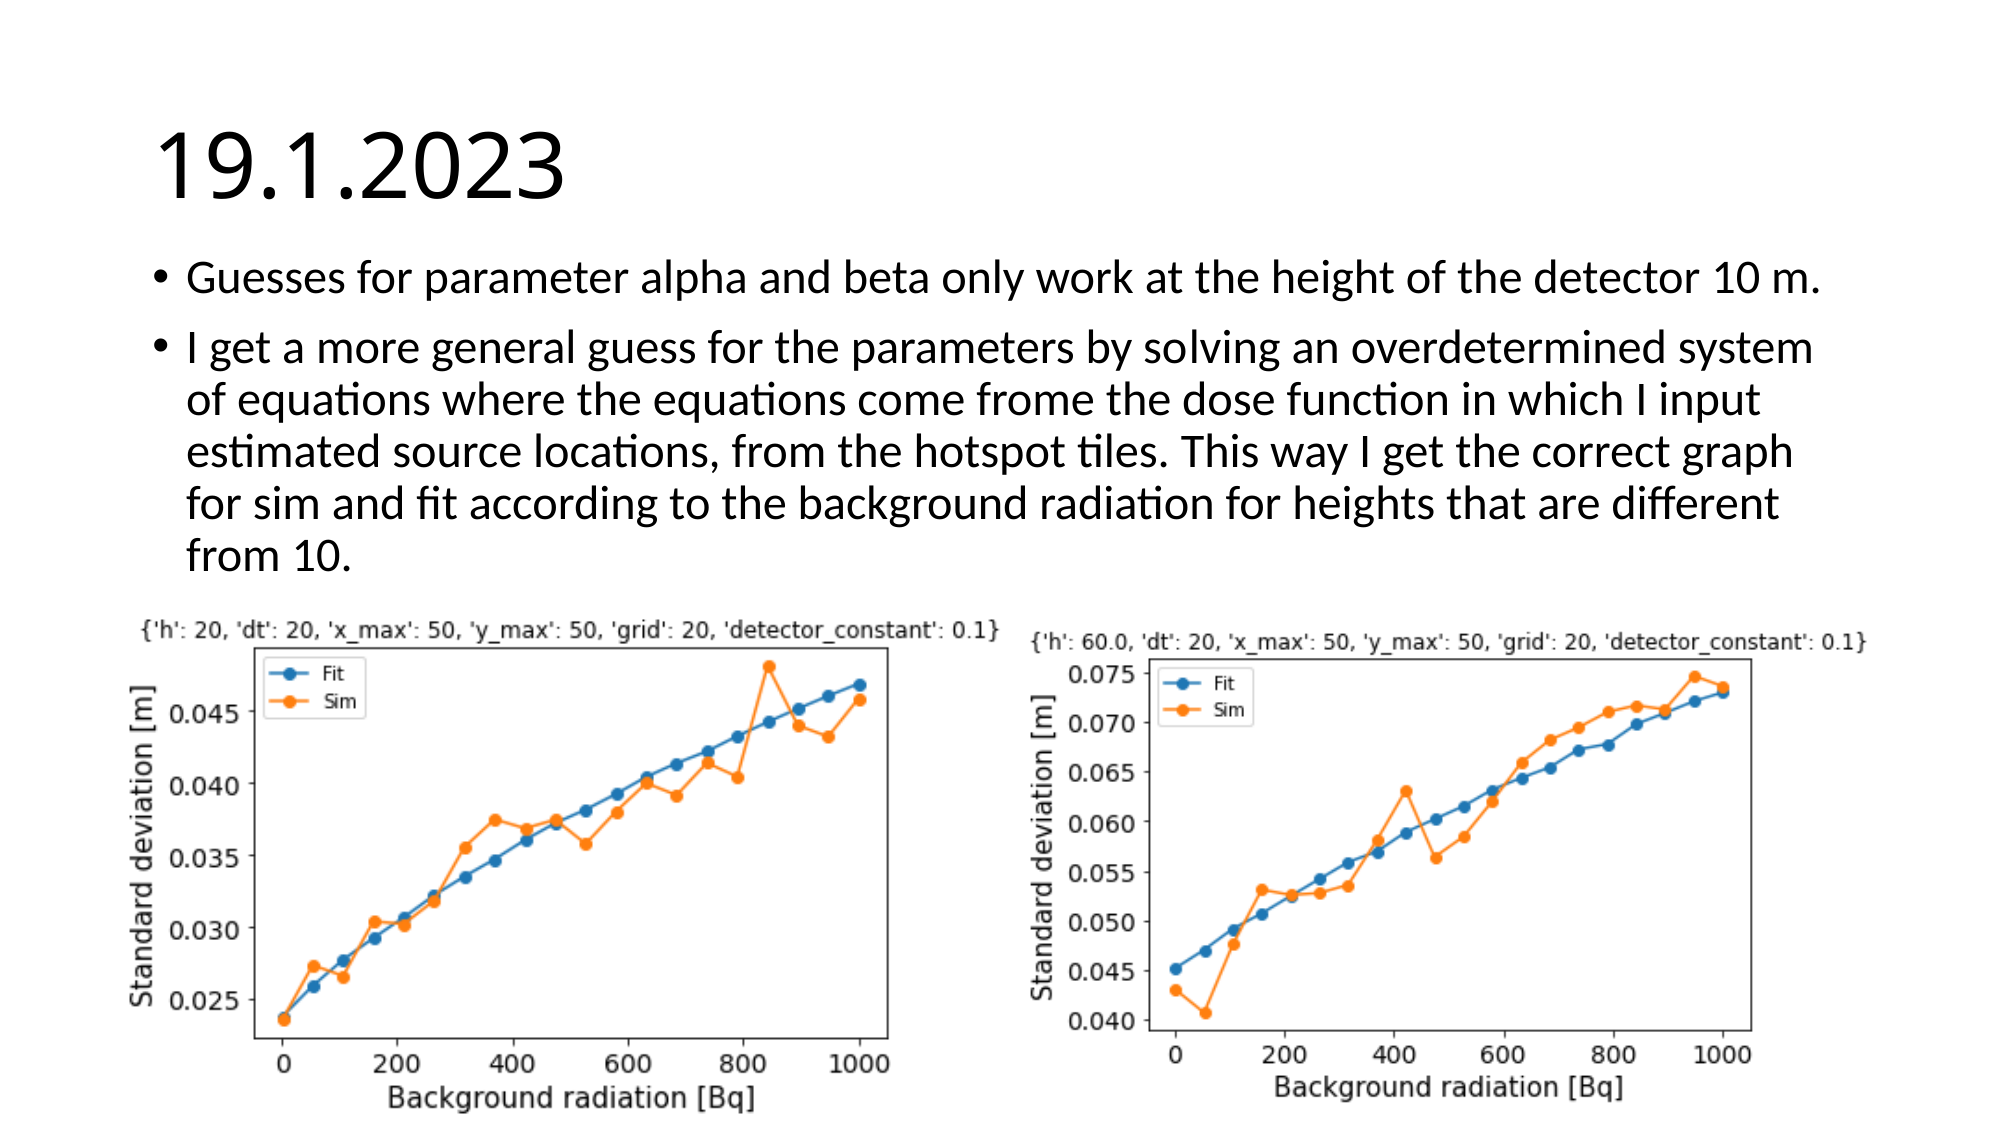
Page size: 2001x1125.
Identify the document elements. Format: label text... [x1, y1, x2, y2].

picture [1017, 620, 1881, 1113]
picture [119, 607, 1015, 1125]
title 19.1.2023 [137, 59, 1863, 244]
list Guesses for parameter alpha and beta only work at the height of the detector 10 m. I get a more general guess for the parameters by solving an overdetermined system of equations where the equations come frome the dose function in which I input estimated source locations, from the hotspot tiles. This way I get the correct graph for sim and fit according to the background radiation for heights that are different from 10. [137, 244, 1863, 640]
